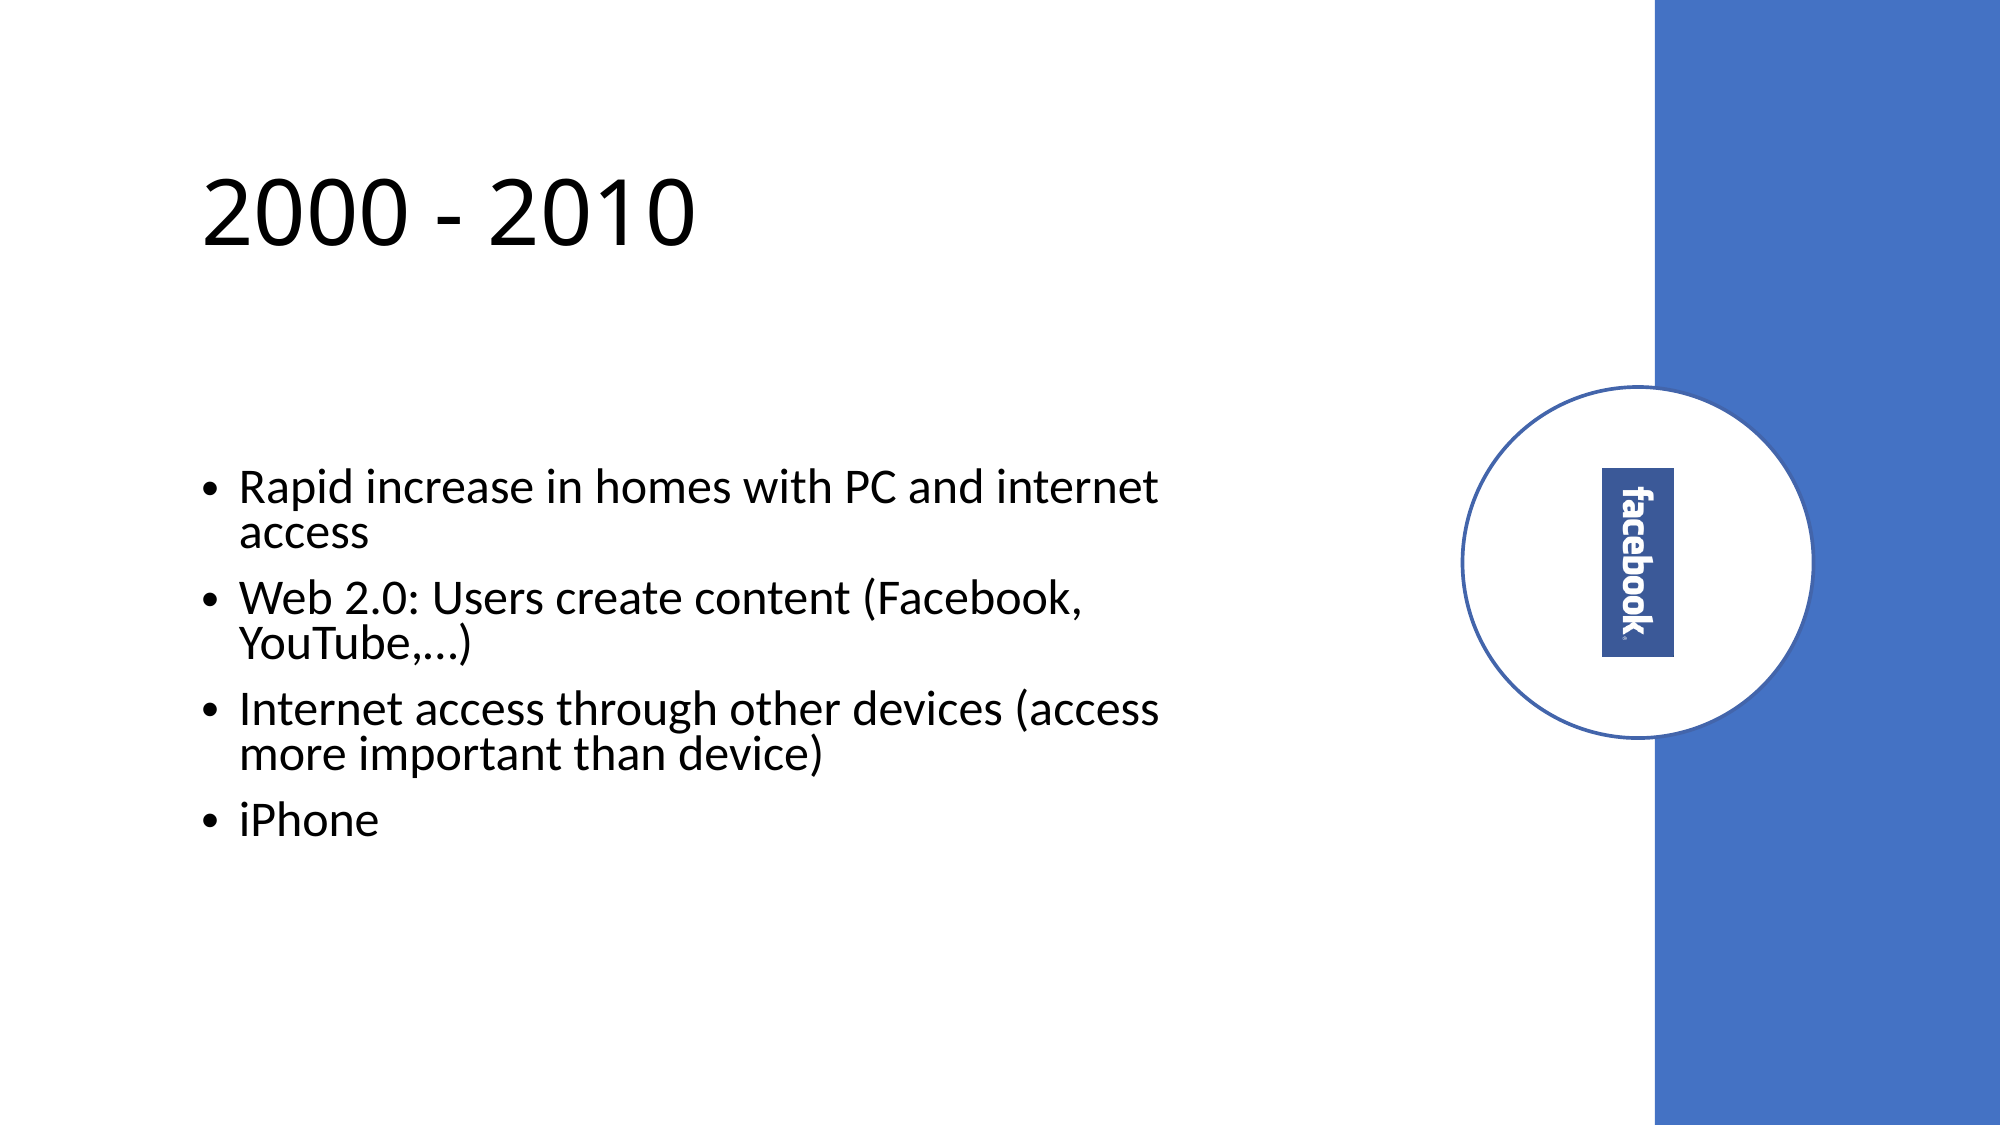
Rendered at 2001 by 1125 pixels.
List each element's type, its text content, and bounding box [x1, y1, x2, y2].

list Rapid increase in homes with PC and internet access Web 2.0: Users create content (Facebook, YouTube,…) Internet access through other devices (access more important than device) iPhone [186, 373, 1248, 940]
picture [1602, 468, 1674, 657]
title 2000 - 2010 [186, 102, 1413, 321]
text_box [1461, 385, 1815, 740]
text_box [1654, 0, 2000, 1125]
